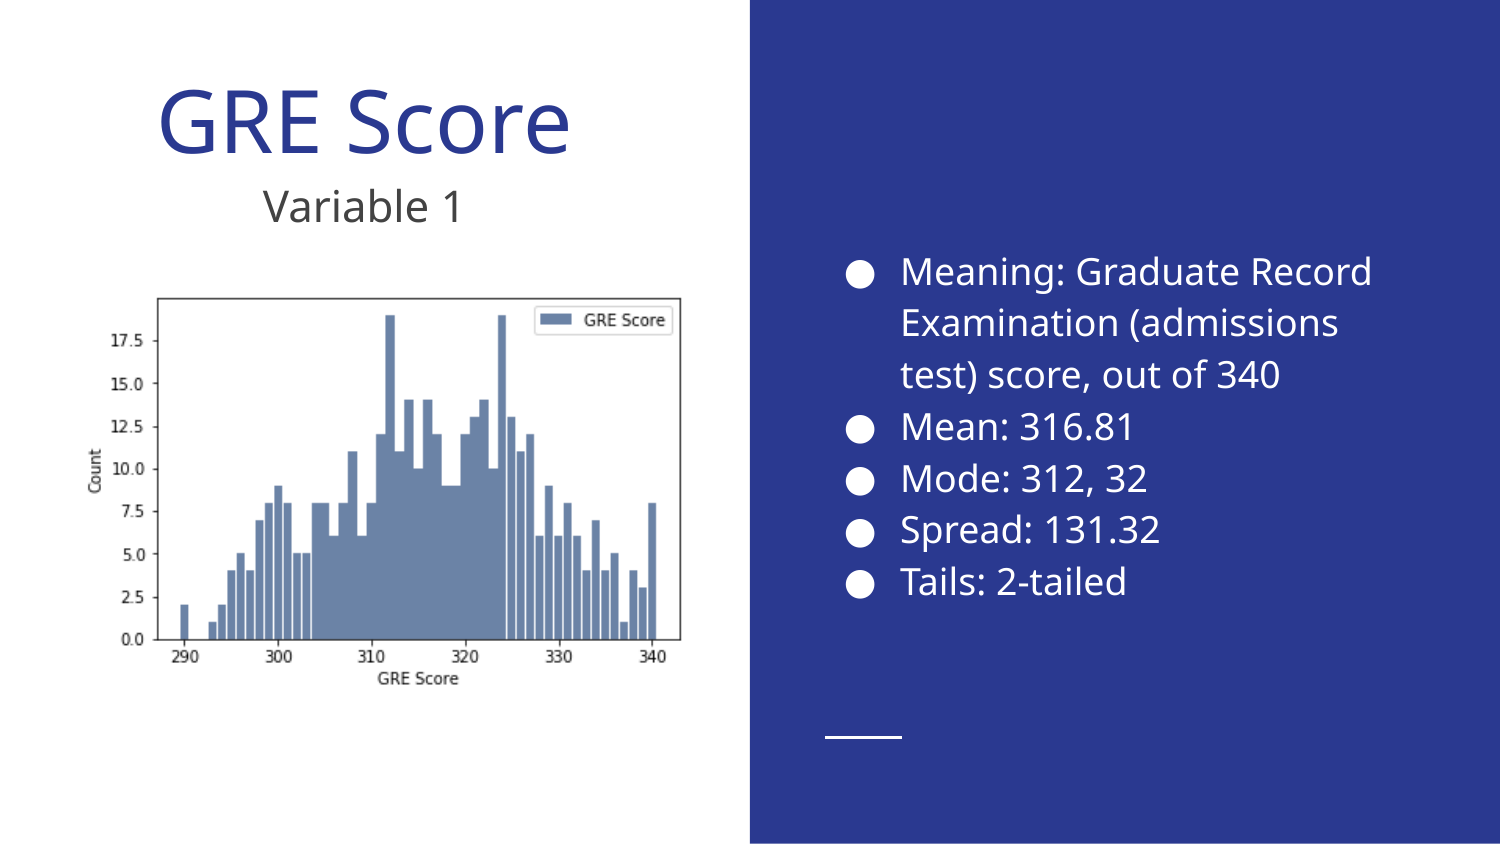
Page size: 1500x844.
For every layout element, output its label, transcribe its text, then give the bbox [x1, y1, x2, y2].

subtitle Variable 1 [32, 164, 697, 373]
picture [64, 281, 697, 703]
title GRE Score [32, 43, 697, 164]
list Meaning: Graduate Record Examination (admissions test) score, out of 340 Mean: 316.81 Mode: 312, 32 Spread: 131.32 Tails: 2-tailed [810, 118, 1440, 725]
